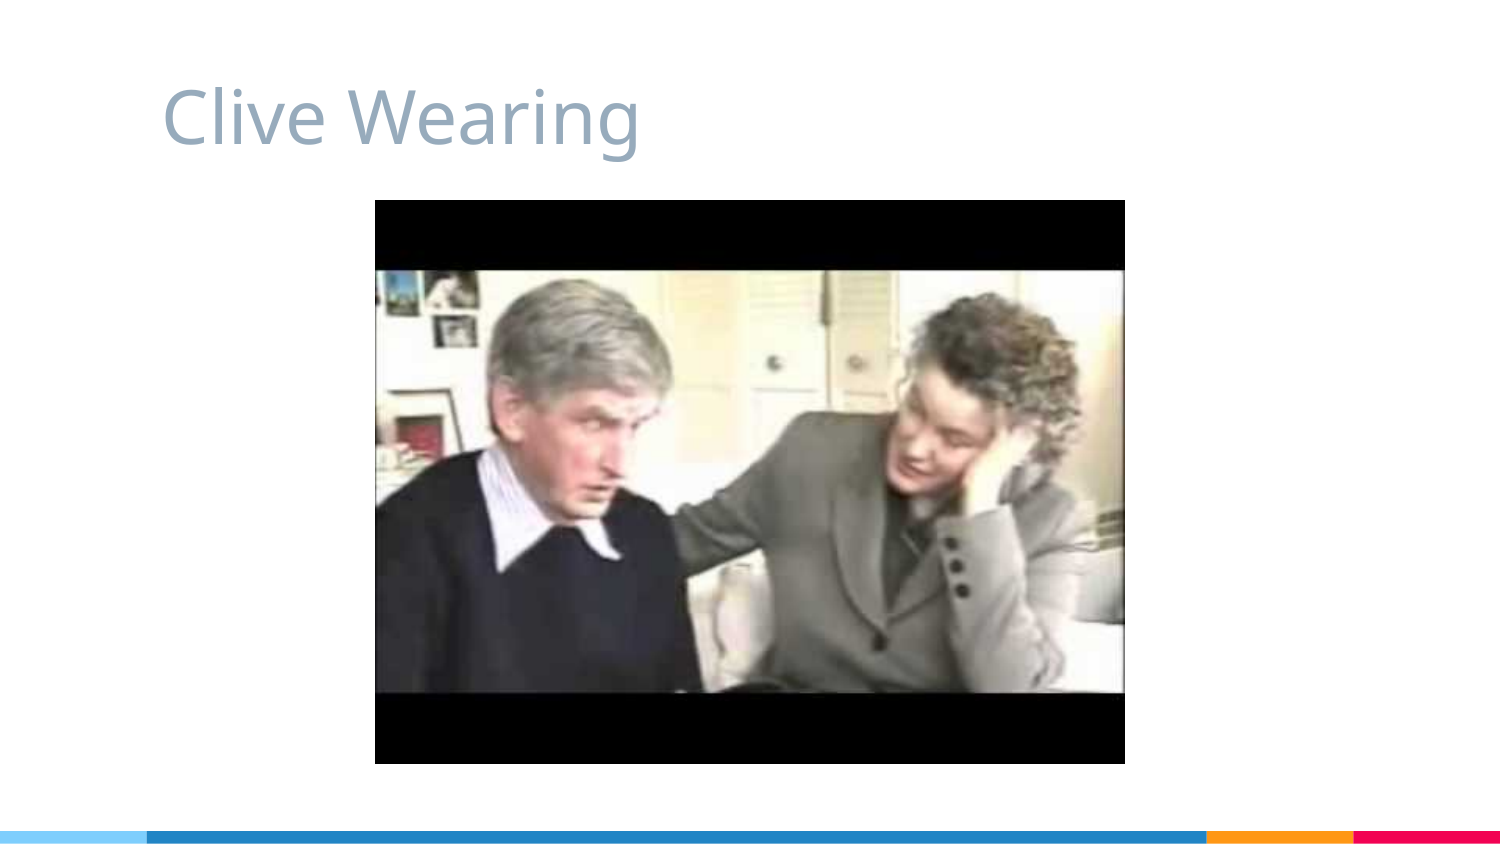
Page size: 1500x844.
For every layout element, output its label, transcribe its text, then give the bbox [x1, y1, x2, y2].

picture [374, 200, 1126, 764]
title Clive Wearing [146, 33, 1207, 175]
